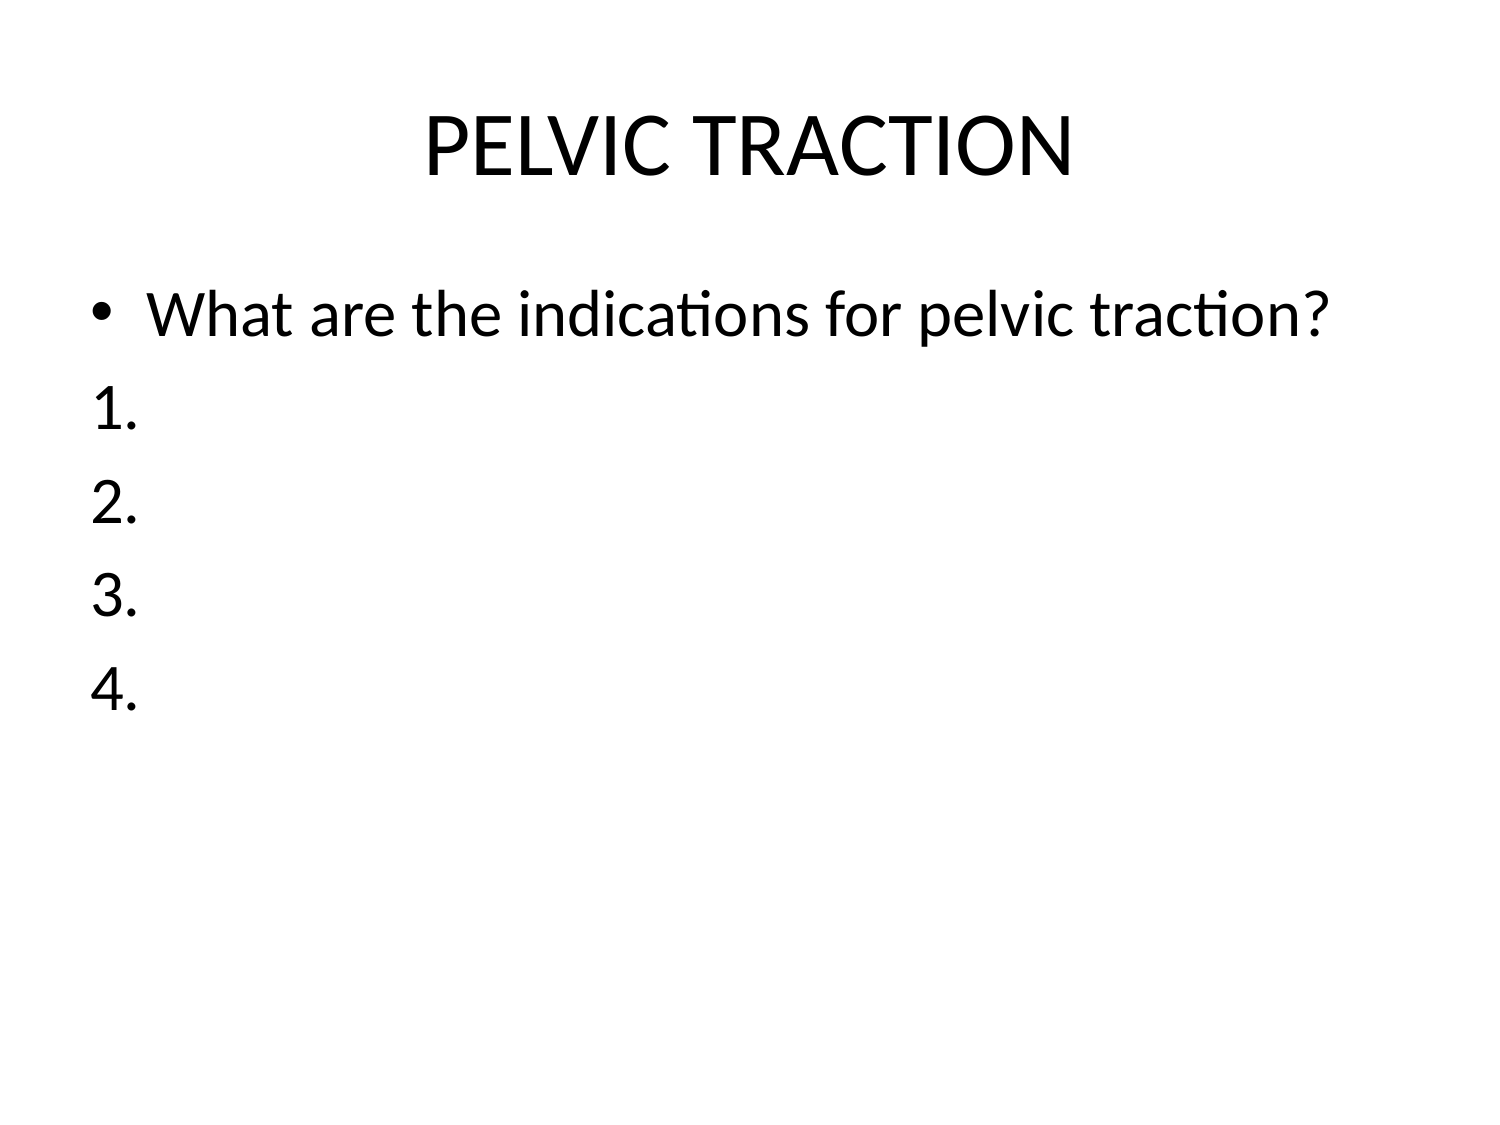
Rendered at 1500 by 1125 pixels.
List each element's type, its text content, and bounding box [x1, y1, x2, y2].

title PELVIC TRACTION [75, 45, 1425, 233]
list What are the indications for pelvic traction? [75, 262, 1425, 1005]
